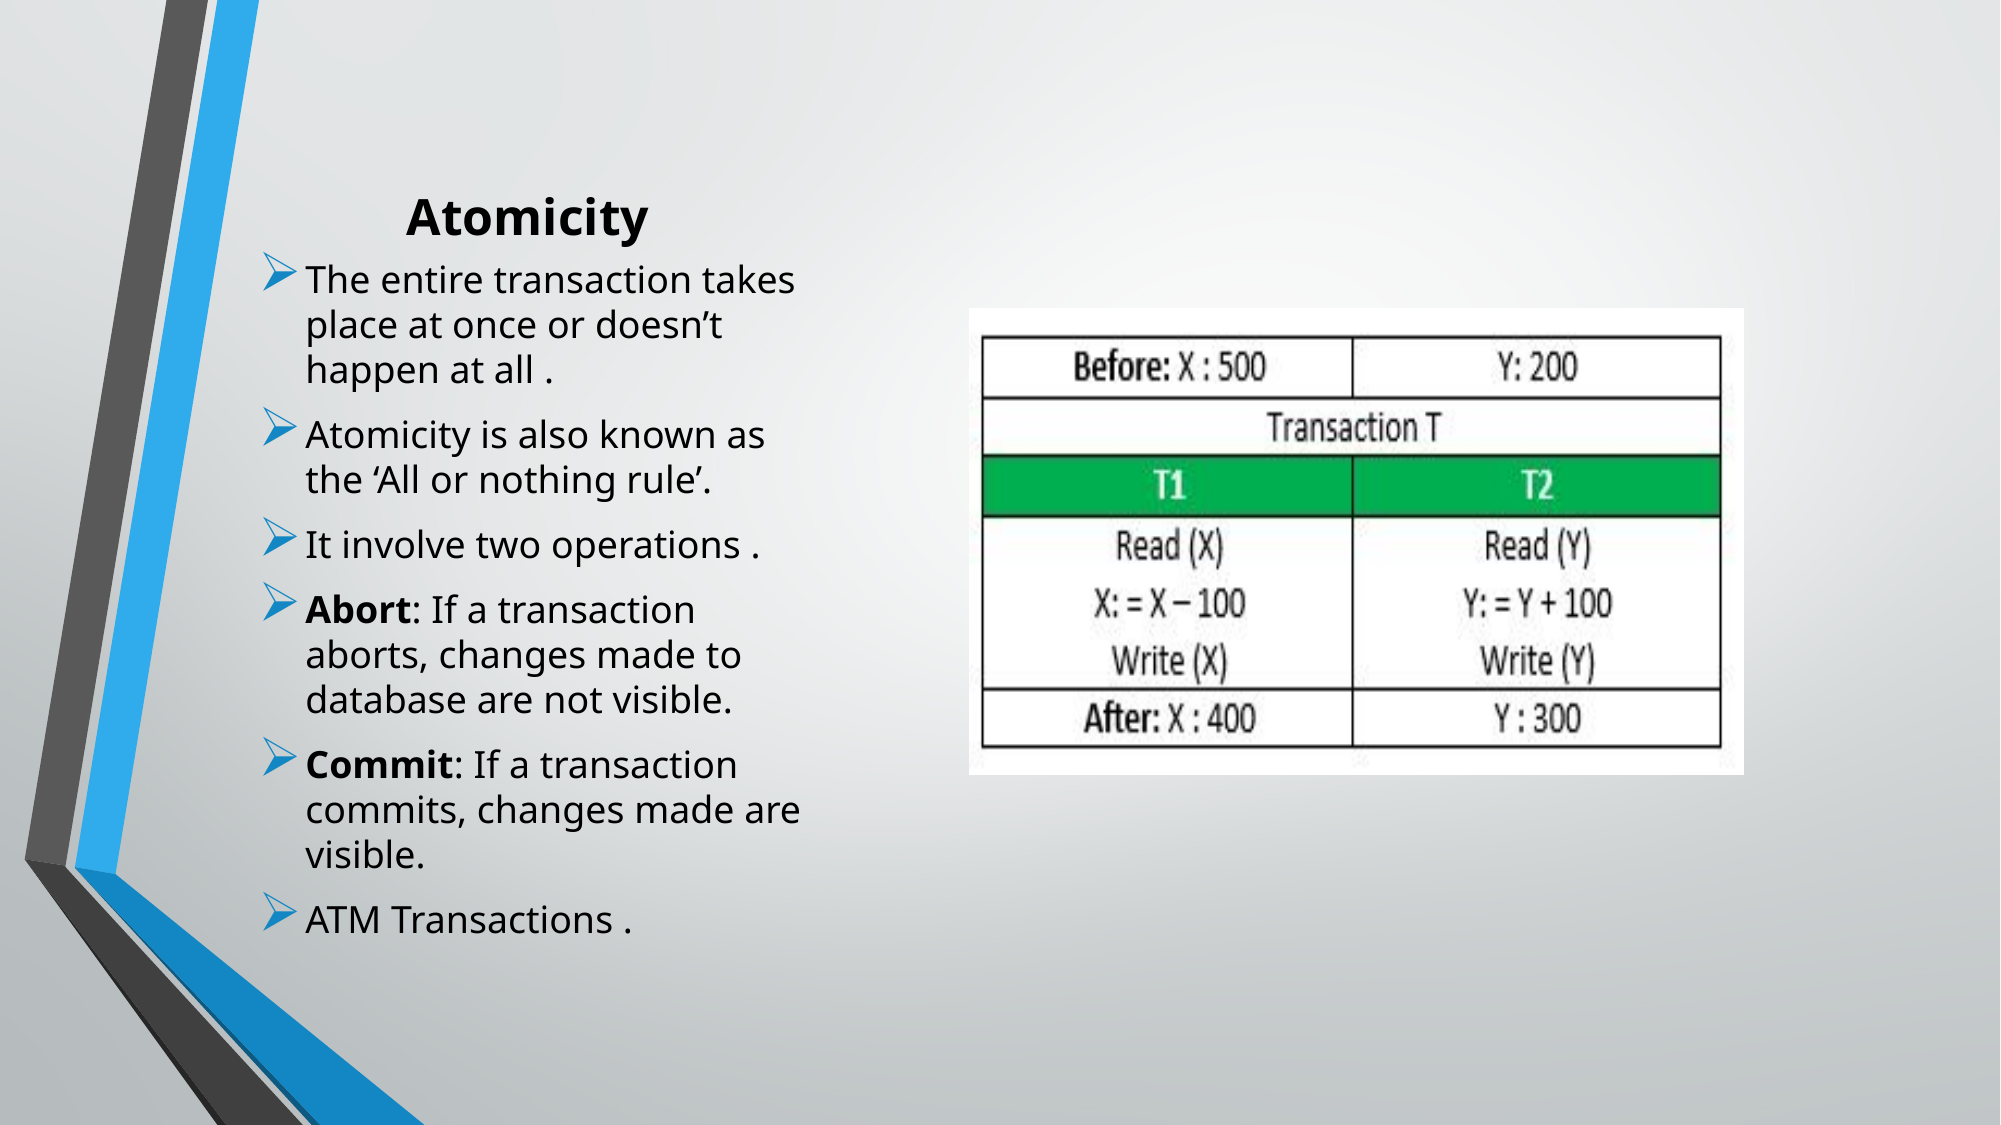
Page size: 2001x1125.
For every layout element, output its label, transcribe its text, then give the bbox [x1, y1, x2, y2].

list The entire transaction takes place at once or doesn’t happen at all . Atomicity is also known as the ‘All or nothing rule’. It involve two operations . Abort: If a transaction aborts, changes made to database are not visible. Commit: If a transaction commits, changes made are visible. ATM Transactions . [243, 409, 826, 788]
title Atomicity [243, 112, 826, 254]
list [969, 308, 1744, 775]
